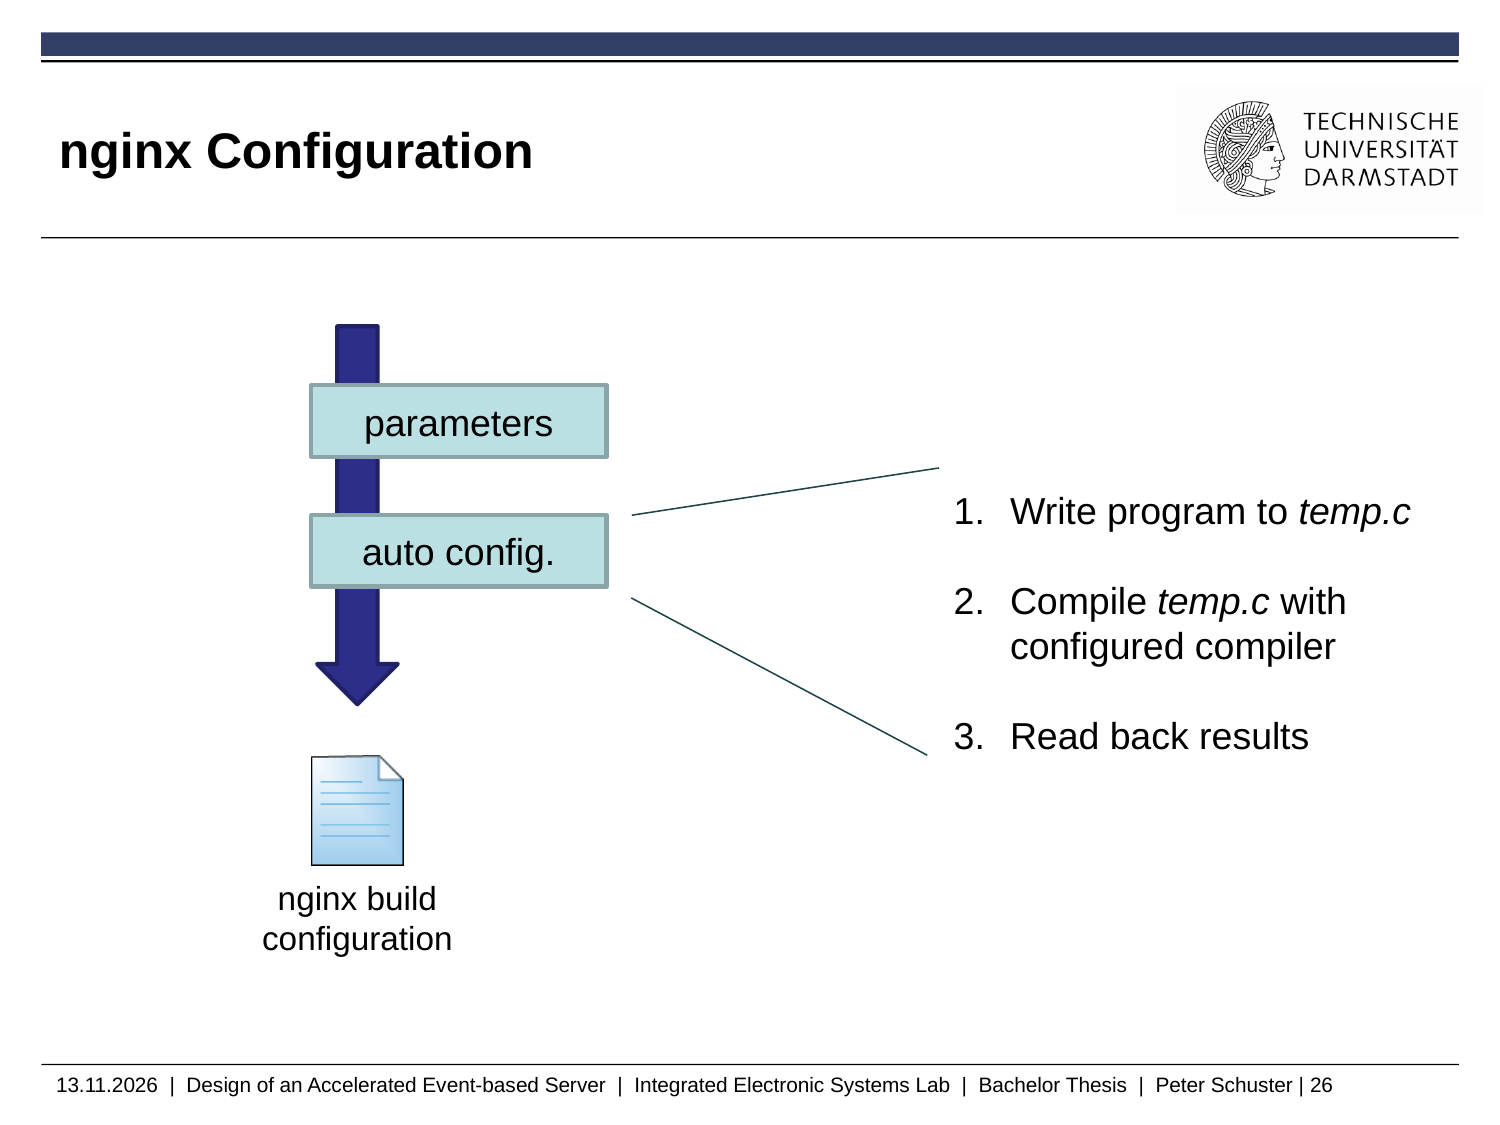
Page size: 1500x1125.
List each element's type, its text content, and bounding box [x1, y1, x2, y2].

title nginx Configuration [58, 80, 1187, 218]
text_box [335, 459, 380, 513]
text_box [315, 589, 400, 707]
picture [310, 754, 405, 867]
text_box nginx build configuration [245, 869, 470, 965]
picture [1187, 84, 1483, 214]
text_box Write program to temp.c Compile temp.c with configured compiler Read back results [938, 479, 1436, 765]
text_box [630, 597, 928, 756]
text_box [335, 324, 380, 383]
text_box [631, 467, 940, 516]
text_box parameters [309, 383, 609, 459]
text_box auto config. [309, 513, 609, 589]
